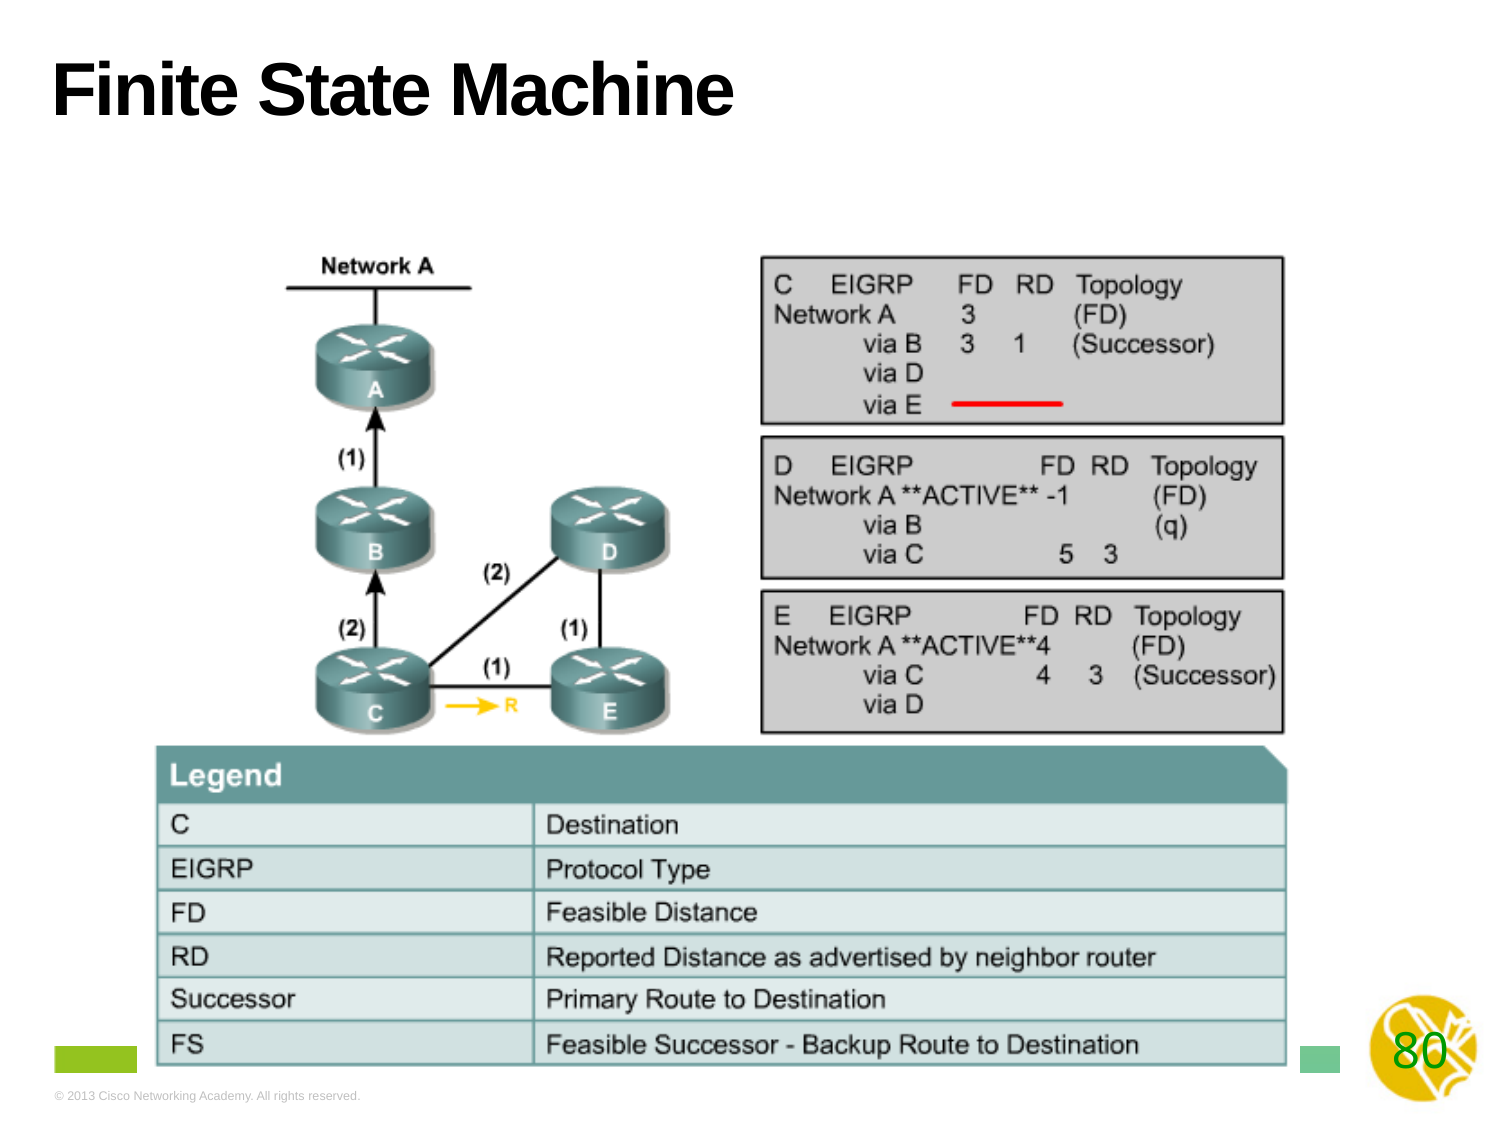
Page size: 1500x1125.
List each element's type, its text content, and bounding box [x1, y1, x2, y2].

title Finite State Machine [37, 24, 1447, 138]
picture [54, 243, 1500, 1125]
